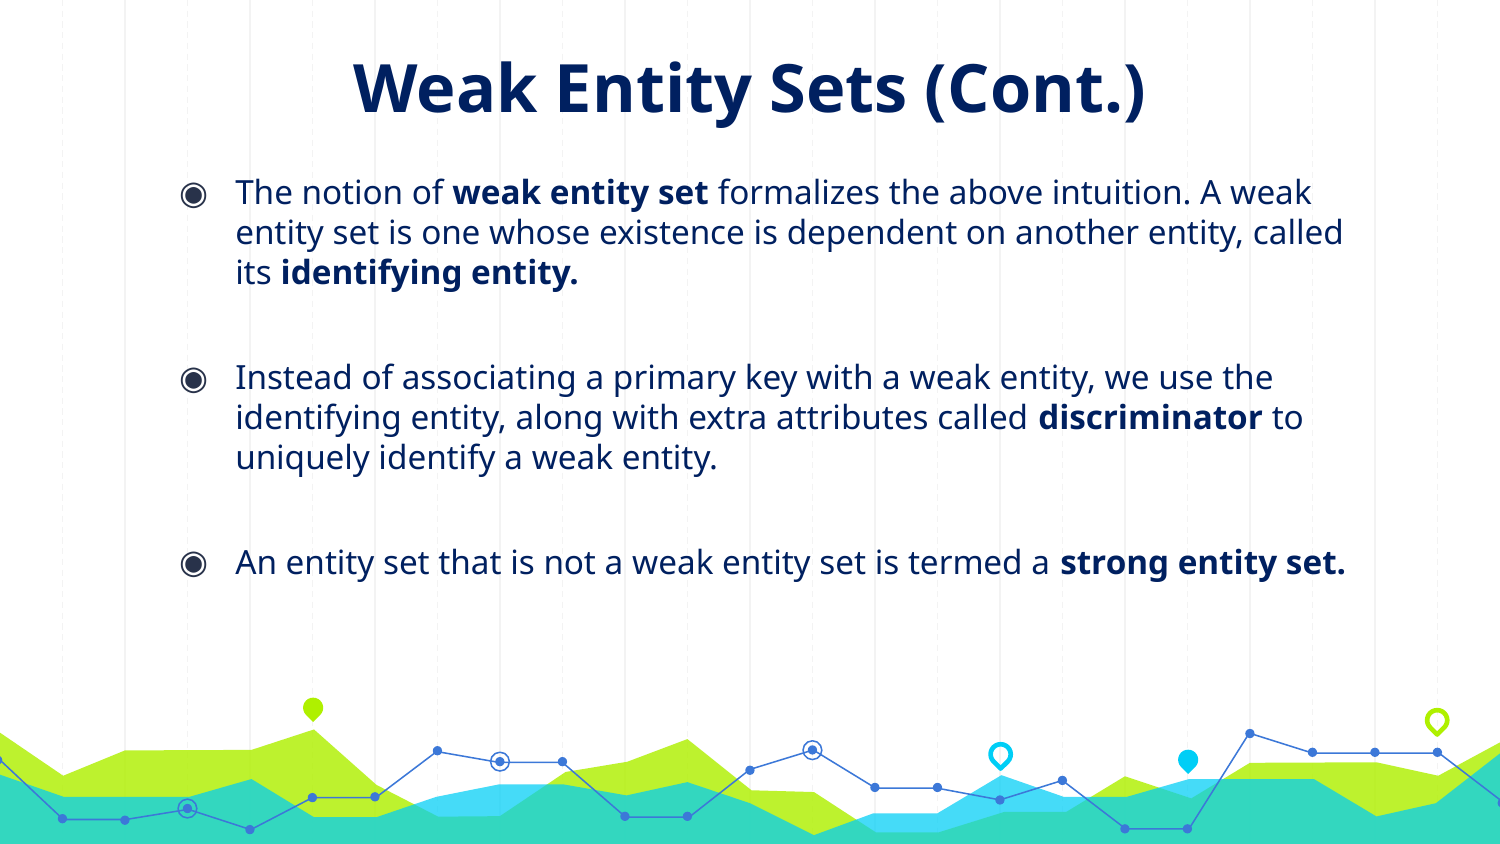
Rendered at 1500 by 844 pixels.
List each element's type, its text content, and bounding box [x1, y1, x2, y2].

list The notion of weak entity set formalizes the above intuition. A weak entity set is one whose existence is dependent on another entity, called its identifying entity. Instead of associating a primary key with a weak entity, we use the identifying entity, along with extra attributes called discriminator to uniquely identify a weak entity. An entity set that is not a weak entity set is termed a strong entity set. [145, 156, 1371, 594]
title Weak Entity Sets (Cont.) [176, 23, 1324, 141]
